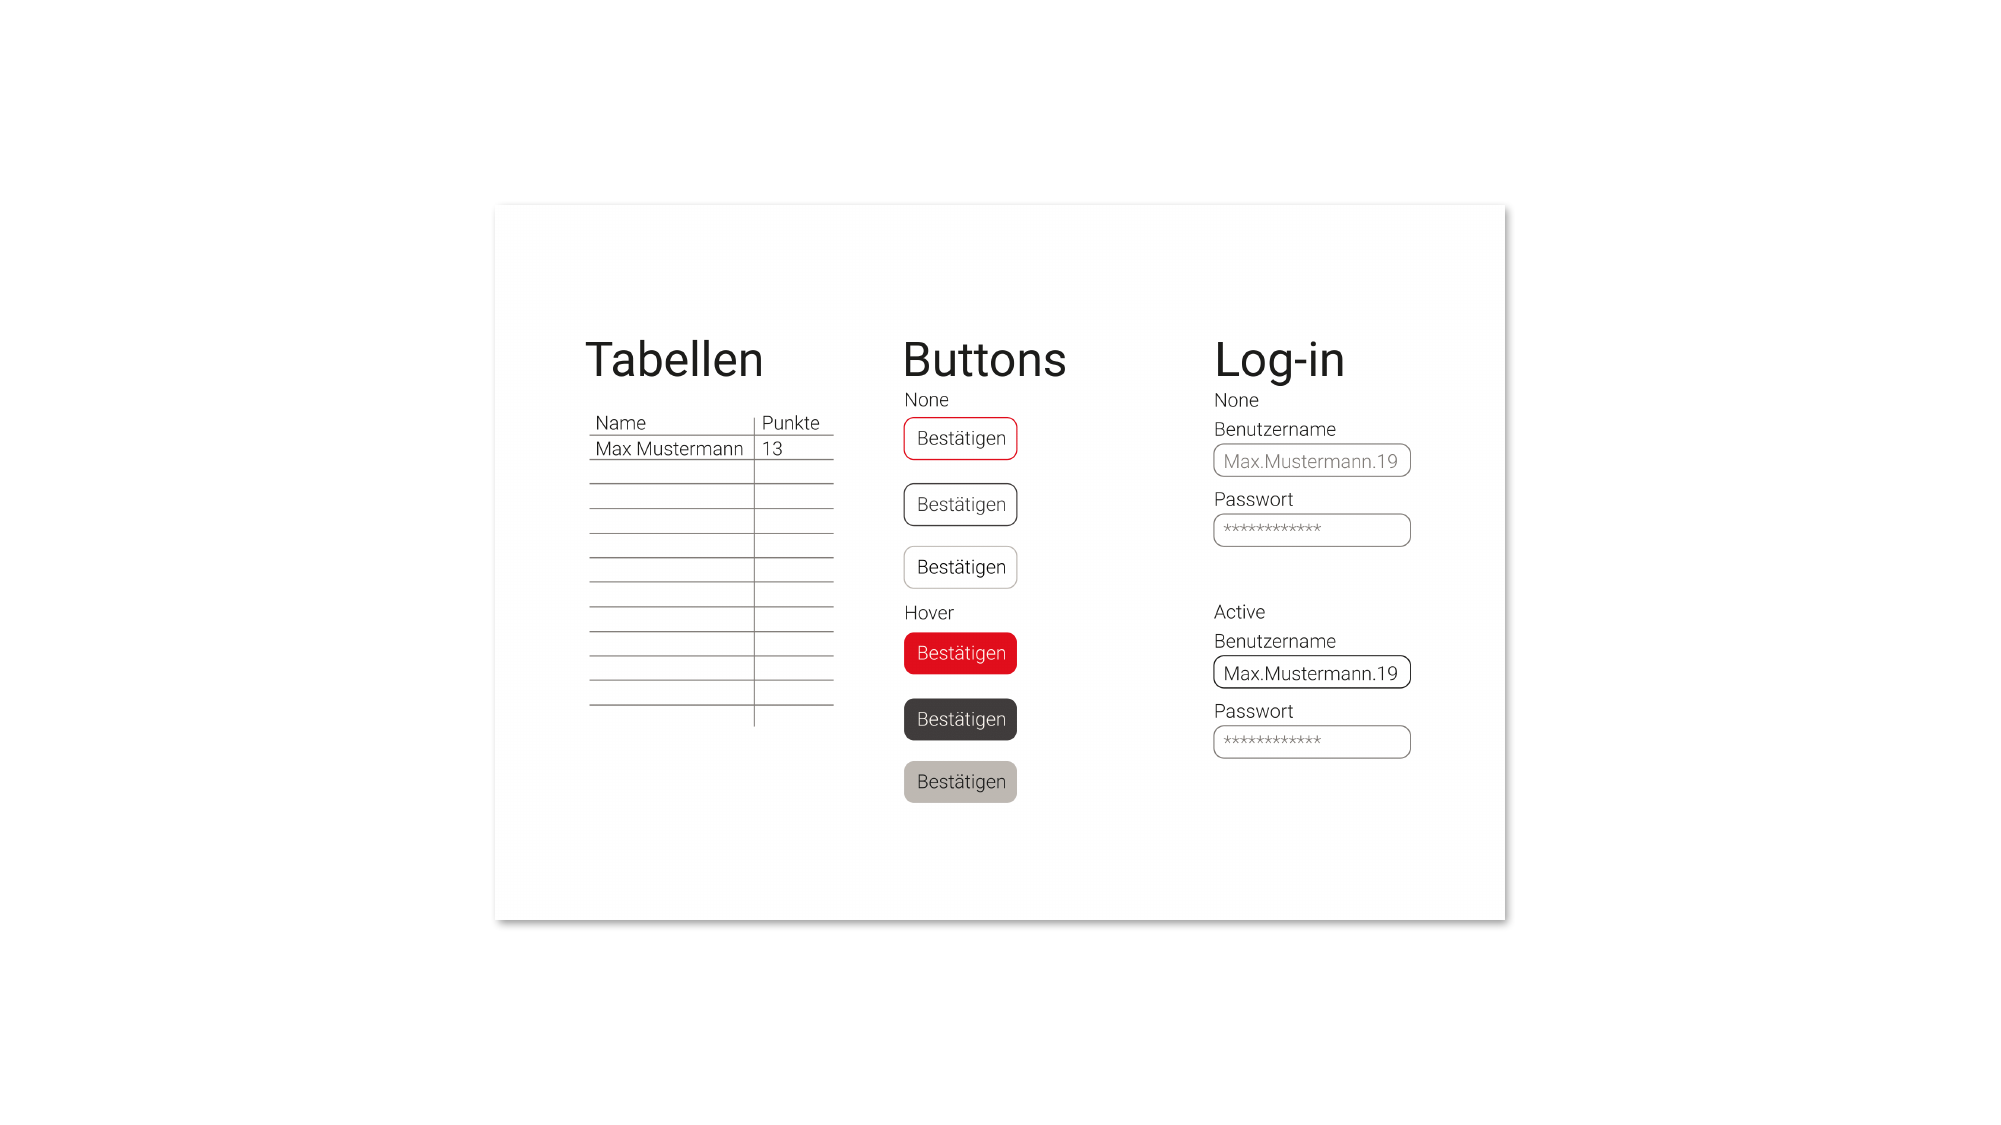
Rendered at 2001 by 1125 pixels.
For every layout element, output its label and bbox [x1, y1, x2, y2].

list [495, 205, 1505, 920]
